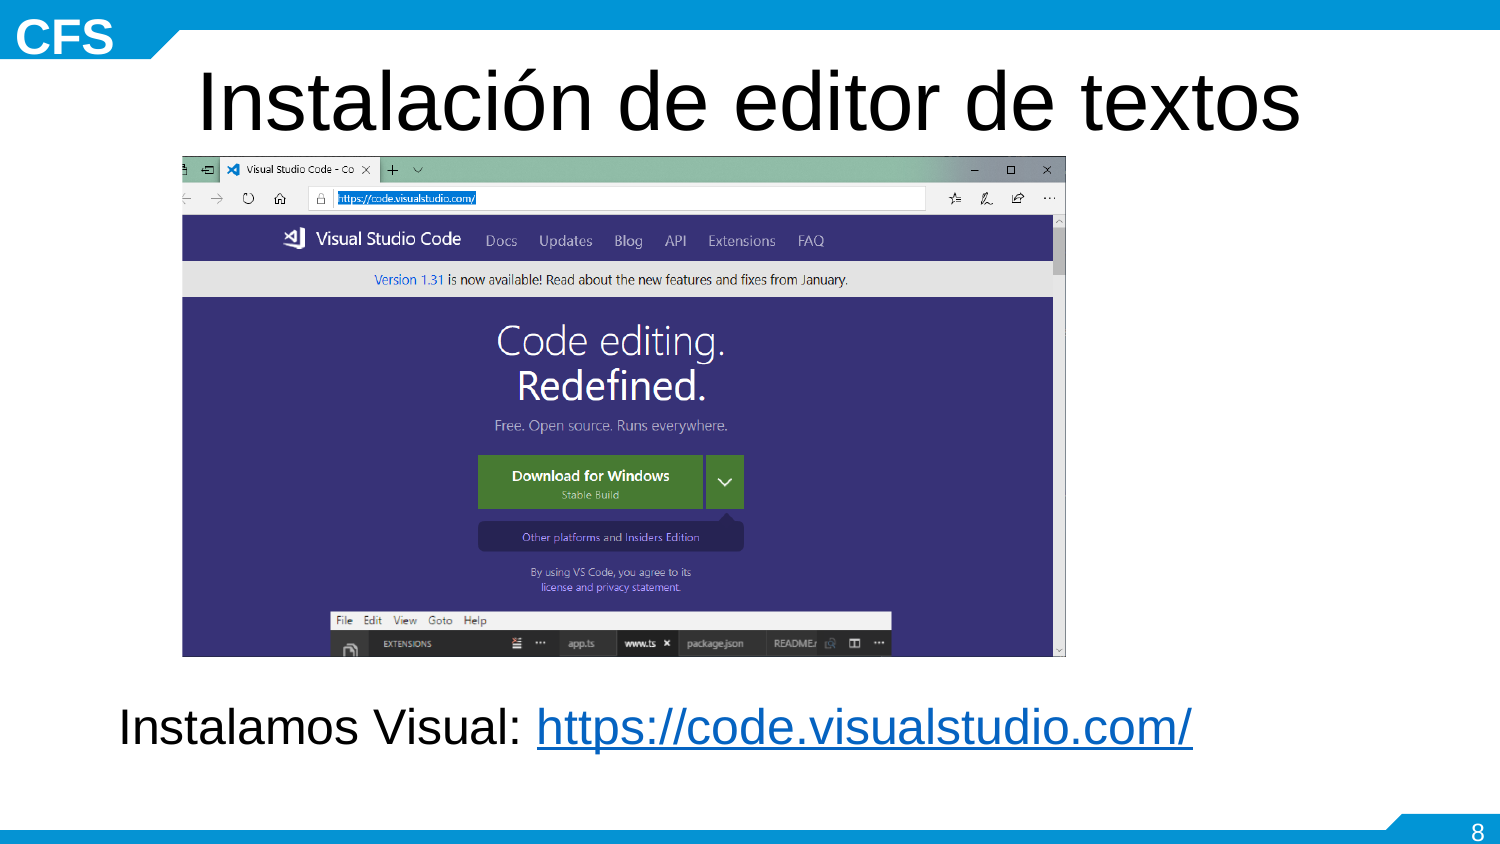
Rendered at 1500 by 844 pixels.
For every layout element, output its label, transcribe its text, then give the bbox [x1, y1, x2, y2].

slide_number ‹#› [1408, 808, 1500, 844]
text_box Instalamos Visual: https://code.visualstudio.com/ [103, 679, 1426, 830]
picture [181, 155, 1080, 658]
title Instalación de editor de textos [103, 35, 1397, 172]
